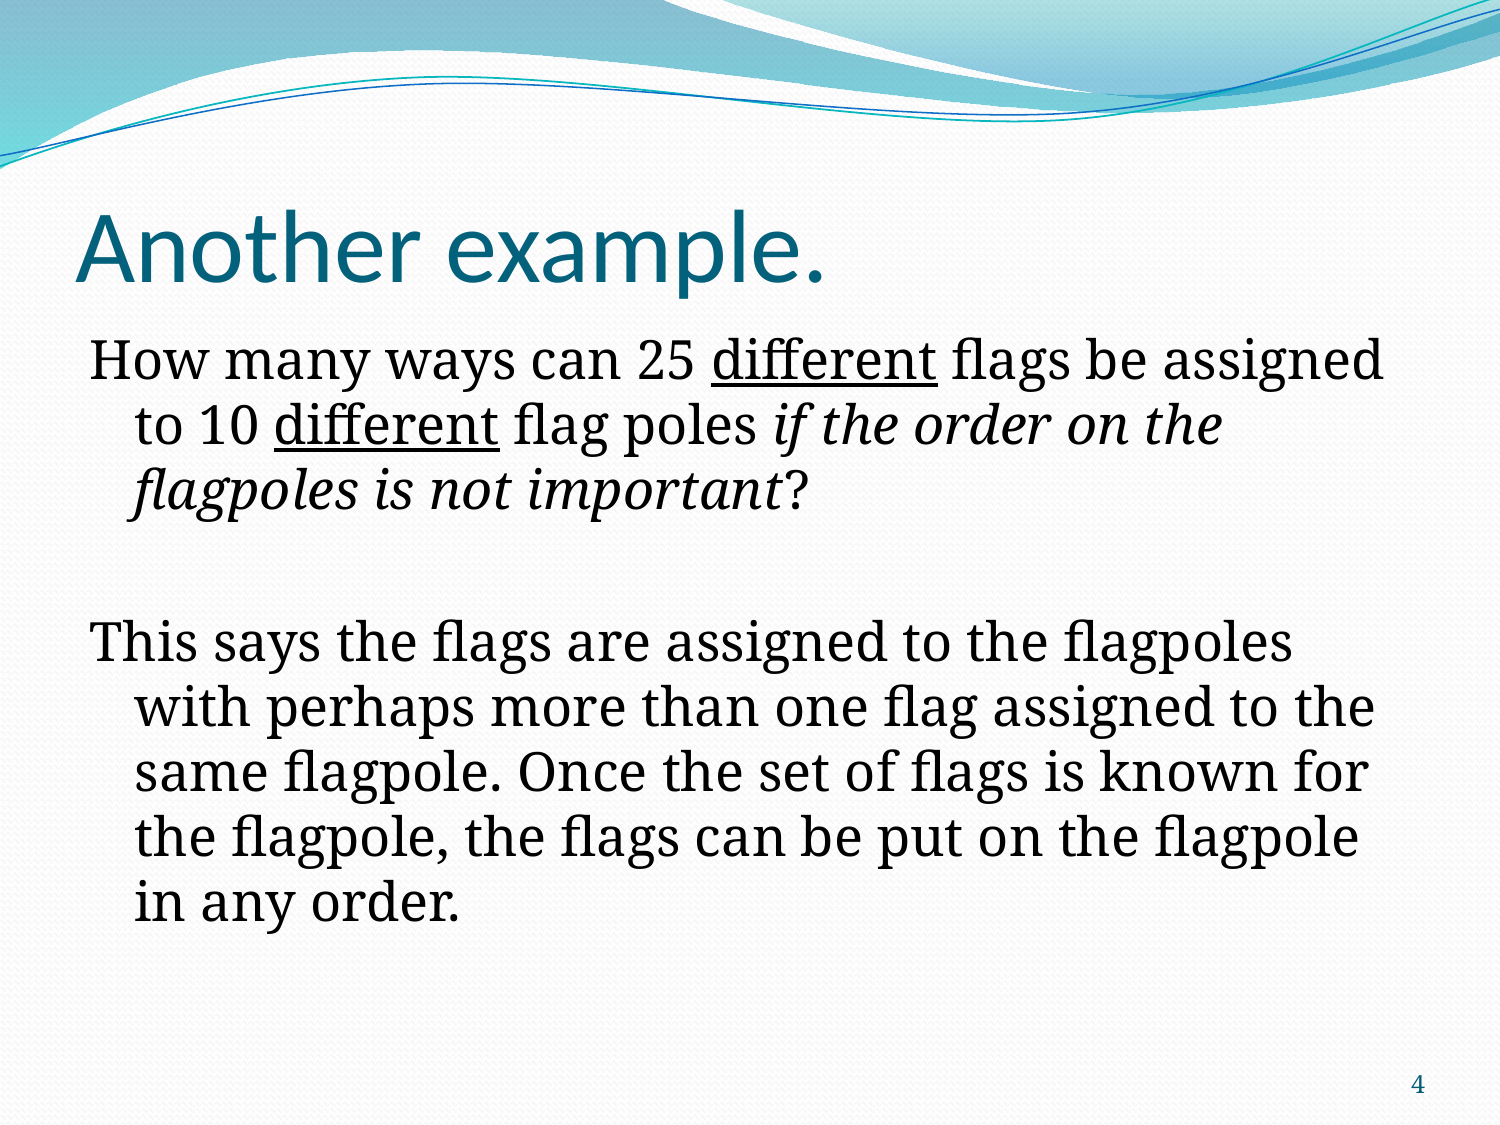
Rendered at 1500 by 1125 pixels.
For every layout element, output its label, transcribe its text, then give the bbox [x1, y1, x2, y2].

slide_number 4 [1299, 1042, 1425, 1103]
list How many ways can 25 different flags be assigned to 10 different flag poles if the order on the flagpoles is not important? This says the flags are assigned to the flagpoles with perhaps more than one flag assigned to the same flagpole. Once the set of flags is known for the flagpole, the flags can be put on the flagpole in any order. [75, 317, 1425, 1038]
title Another example. [75, 115, 1425, 303]
